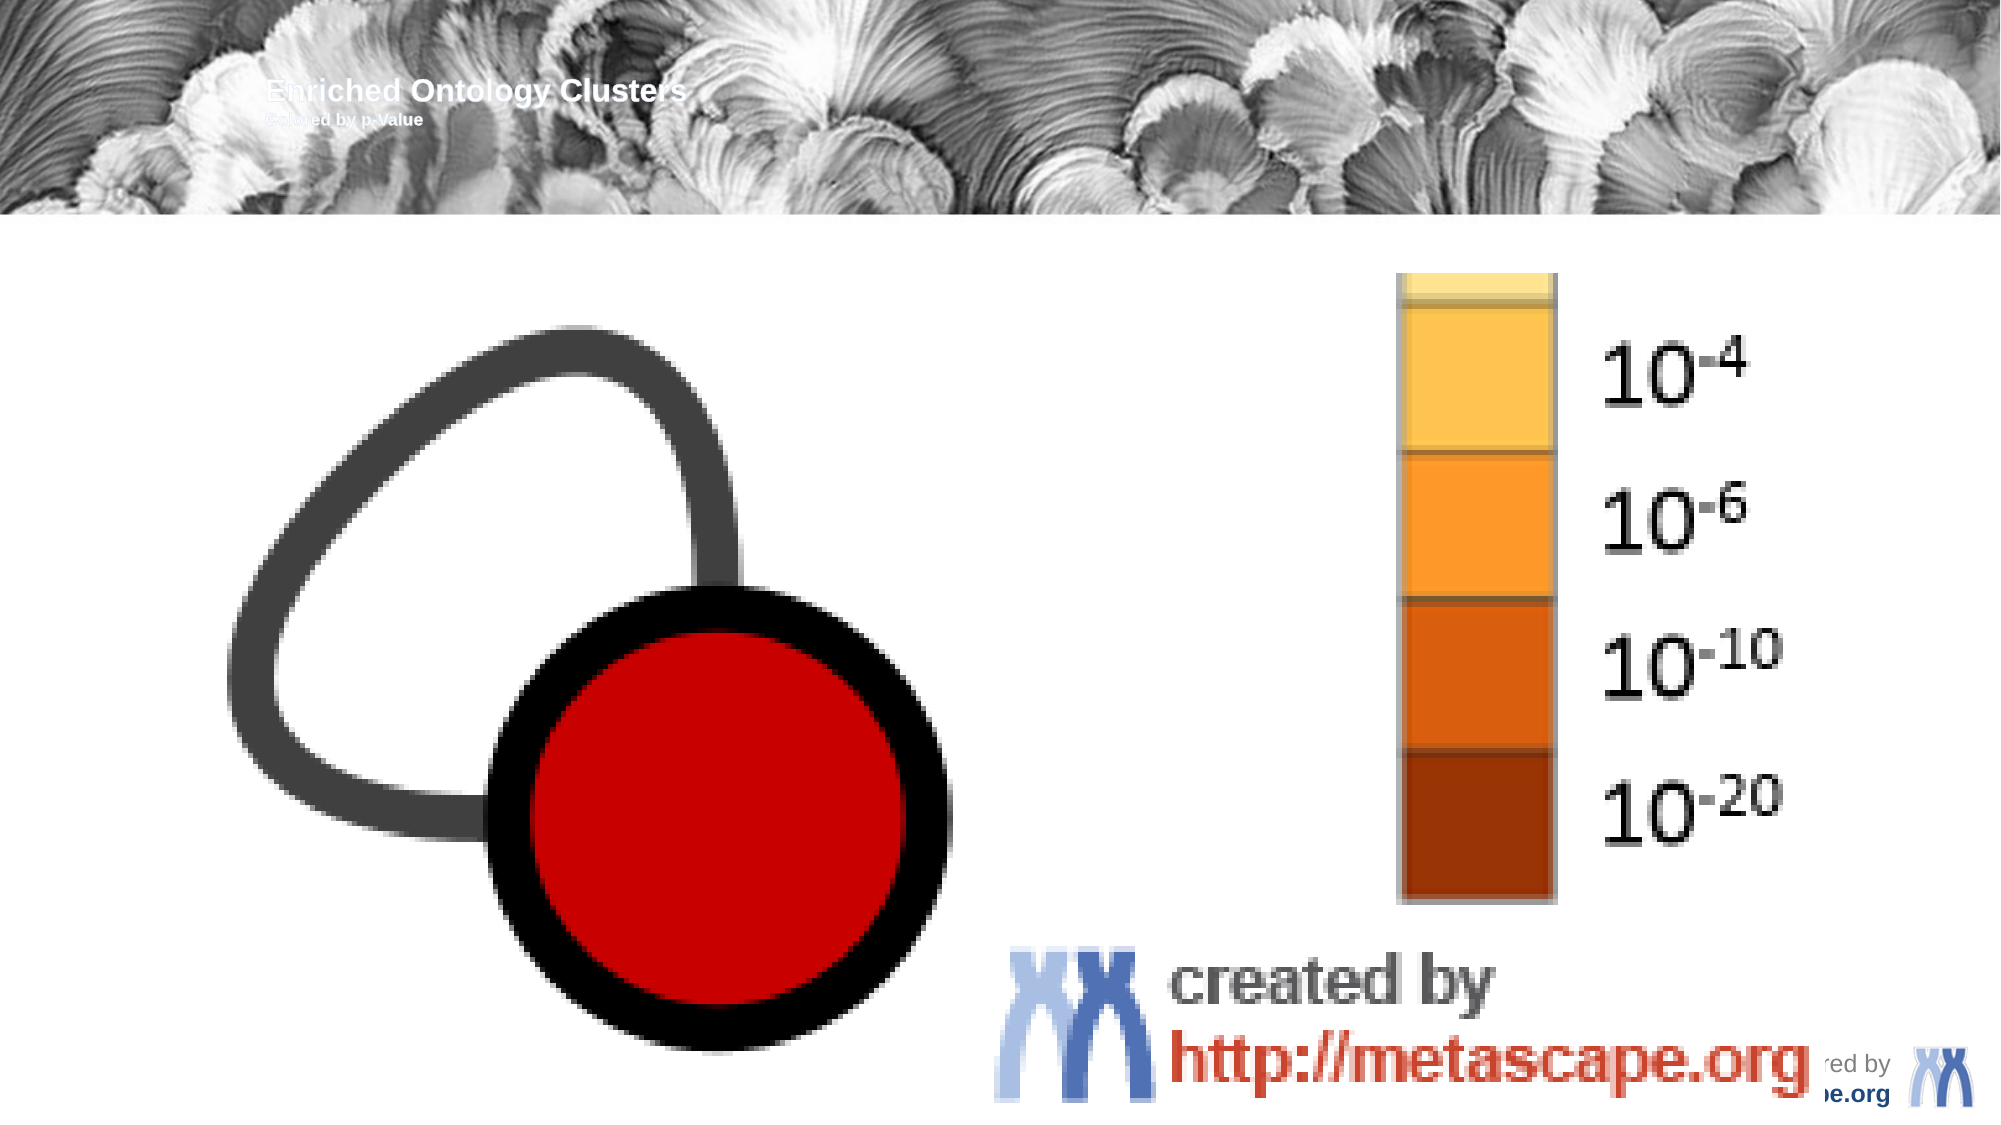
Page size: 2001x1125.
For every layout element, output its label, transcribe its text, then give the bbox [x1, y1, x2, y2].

picture [0, 0, 2001, 1125]
title Enriched Ontology Clusters Colored by p-Value [249, 61, 1600, 137]
